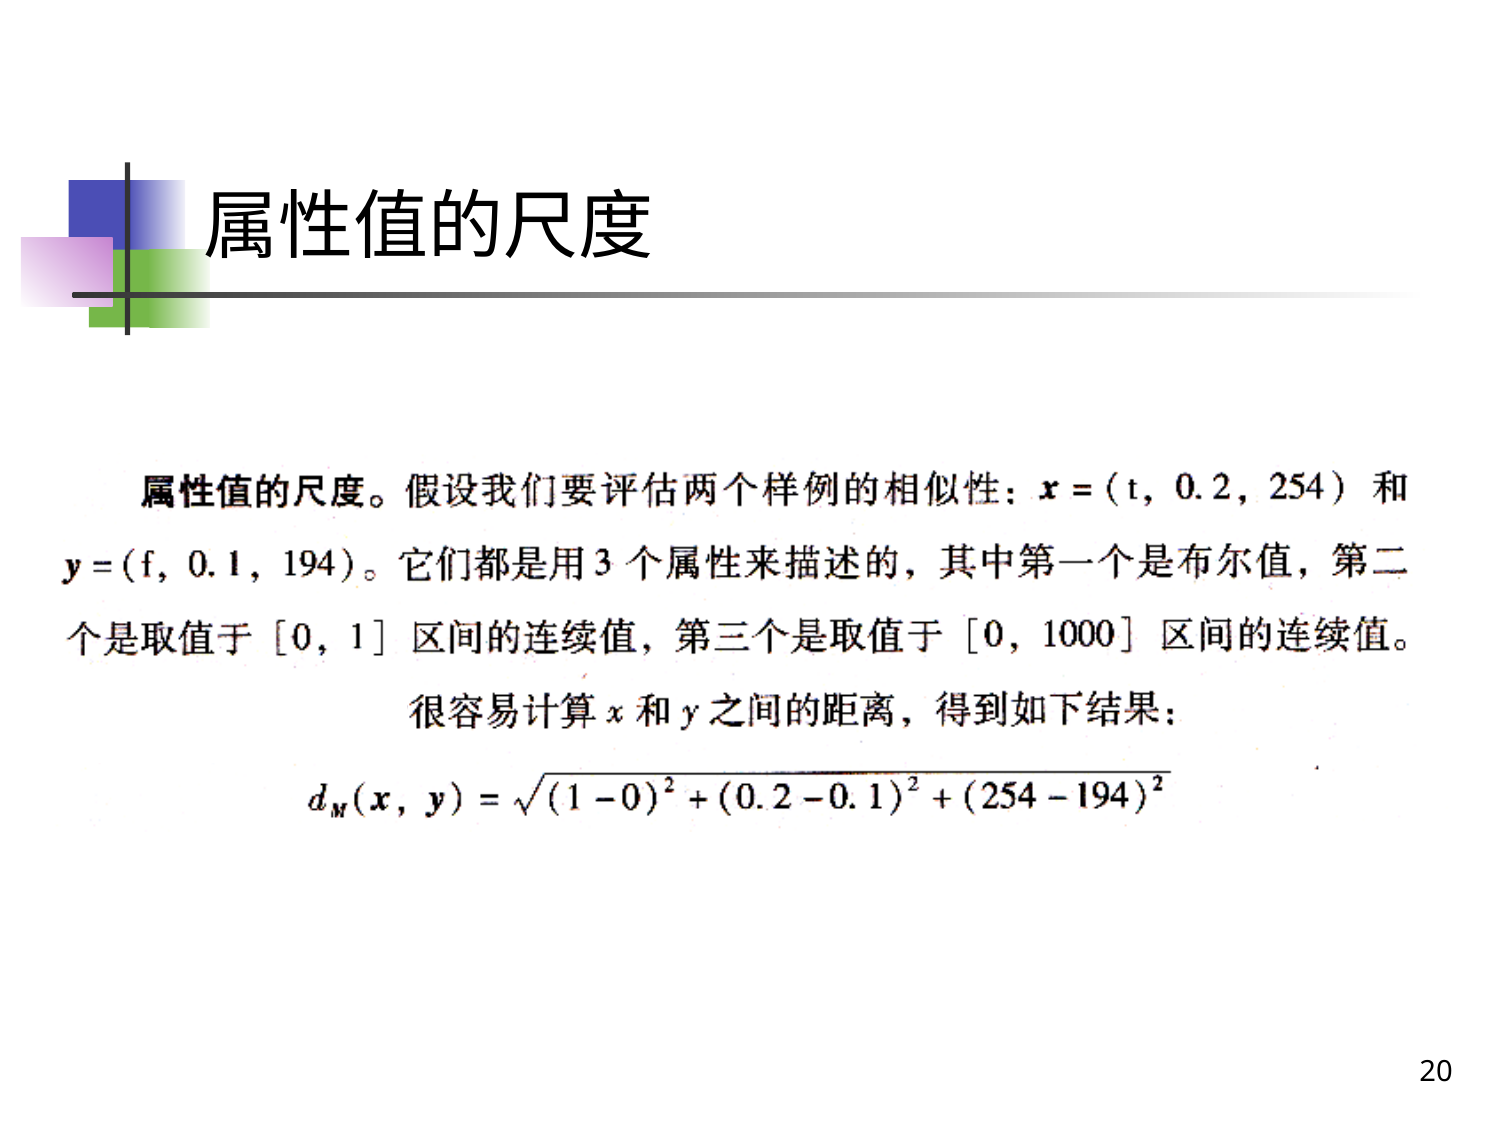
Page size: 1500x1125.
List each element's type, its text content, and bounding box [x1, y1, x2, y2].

title 属性值的尺度 [188, 35, 1468, 275]
picture [52, 453, 1450, 833]
slide_number 20 [1155, 1024, 1468, 1100]
